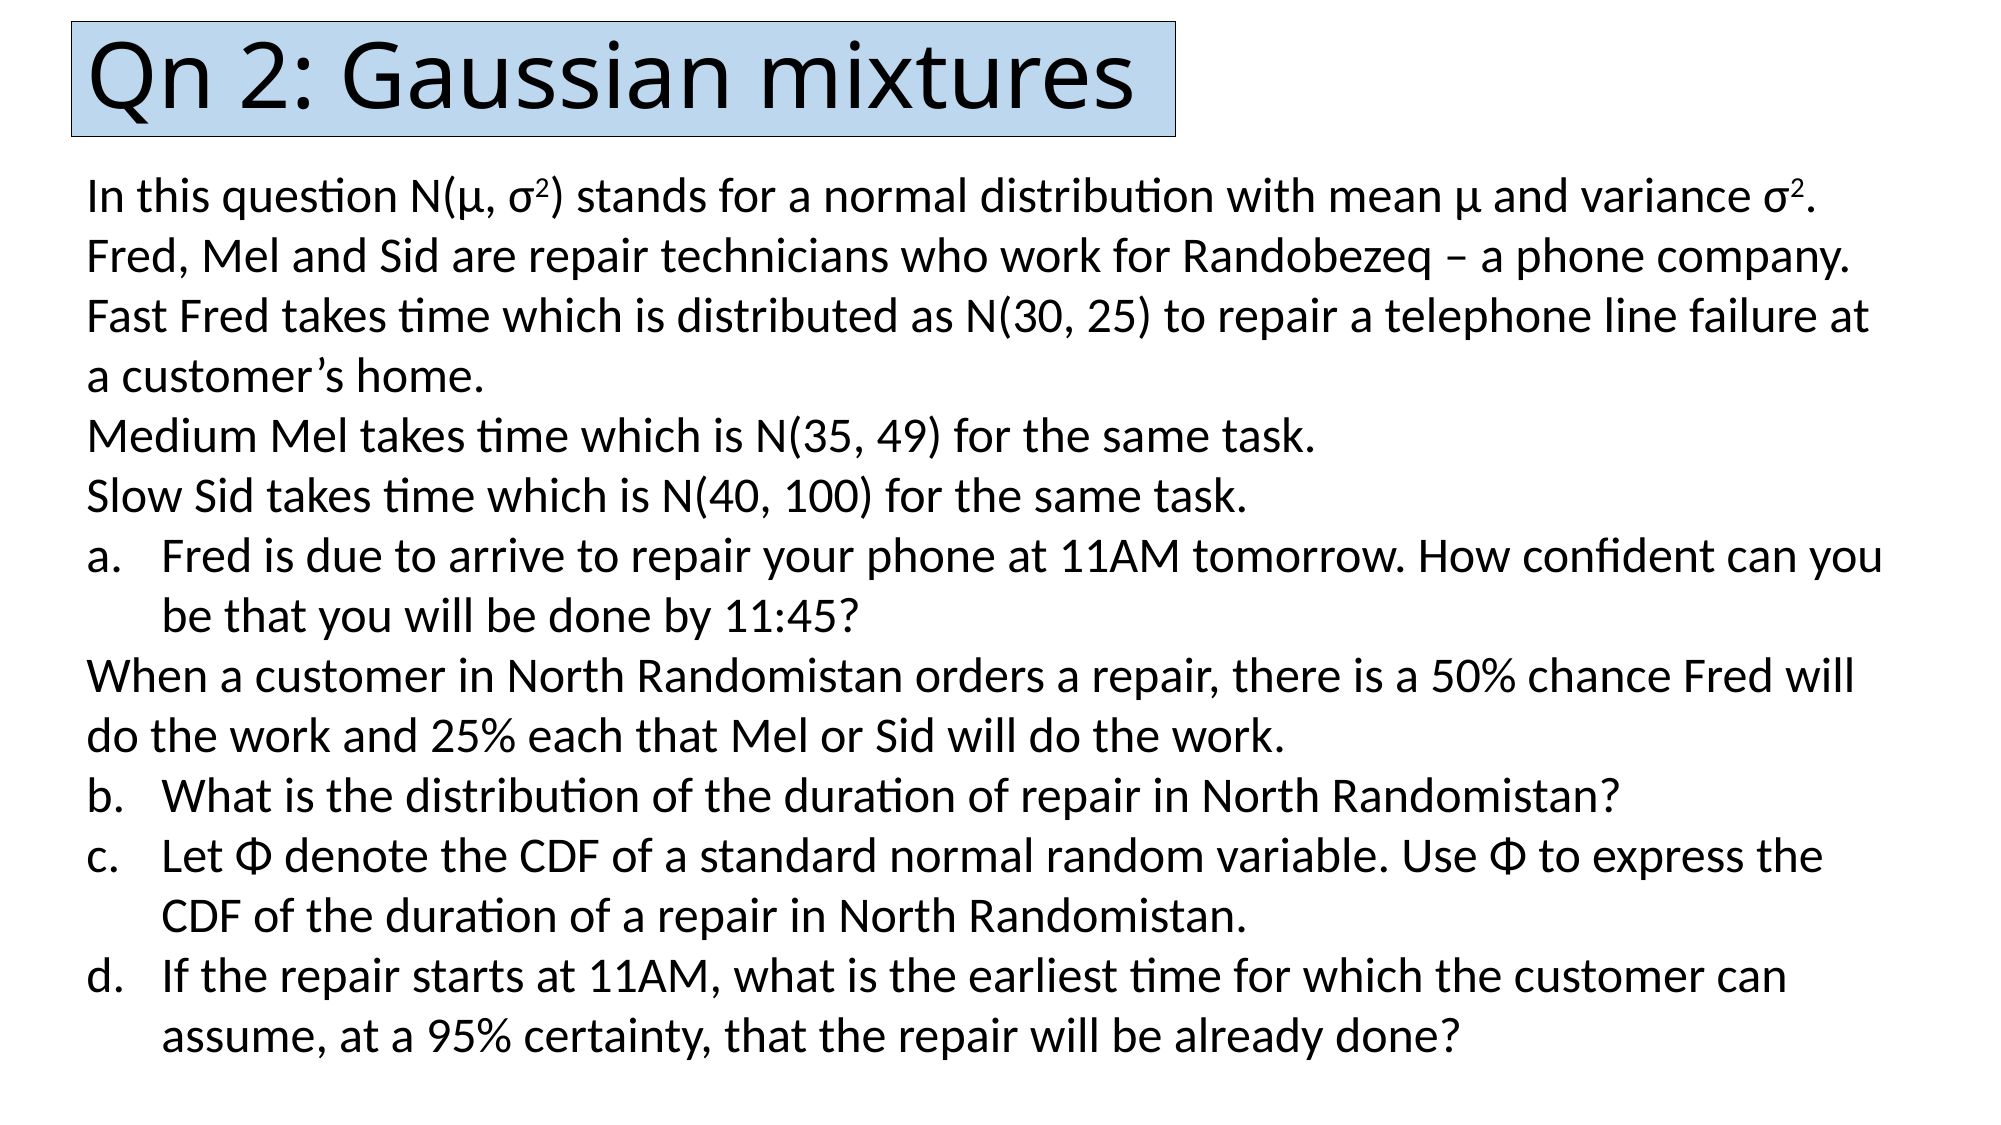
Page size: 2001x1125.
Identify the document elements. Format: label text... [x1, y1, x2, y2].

title Qn 2: Gaussian mixtures [71, 21, 1176, 137]
text_box In this question N(μ, σ2) stands for a normal distribution with mean μ and variance σ2. Fred, Mel and Sid are repair technicians who work for Randobezeq – a phone company. Fast Fred takes time which is distributed as N(30, 25) to repair a telephone line failure at a customer’s home. Medium Mel takes time which is N(35, 49) for the same task. Slow Sid takes time which is N(40, 100) for the same task. Fred is due to arrive to repair your phone at 11AM tomorrow. How confident can you be that you will be done by 11:45? When a customer in North Randomistan orders a repair, there is a 50% chance Fred will do the work and 25% each that Mel or Sid will do the work. What is the distribution of the duration of repair in North Randomistan? Let Φ denote the CDF of a standard normal random variable. Use Φ to express the CDF of the duration of a repair in North Randomistan. If the repair starts at 11AM, what is the earliest time for which the customer can assume, at a 95% certainty, that the repair will be already done? [71, 155, 1901, 1071]
